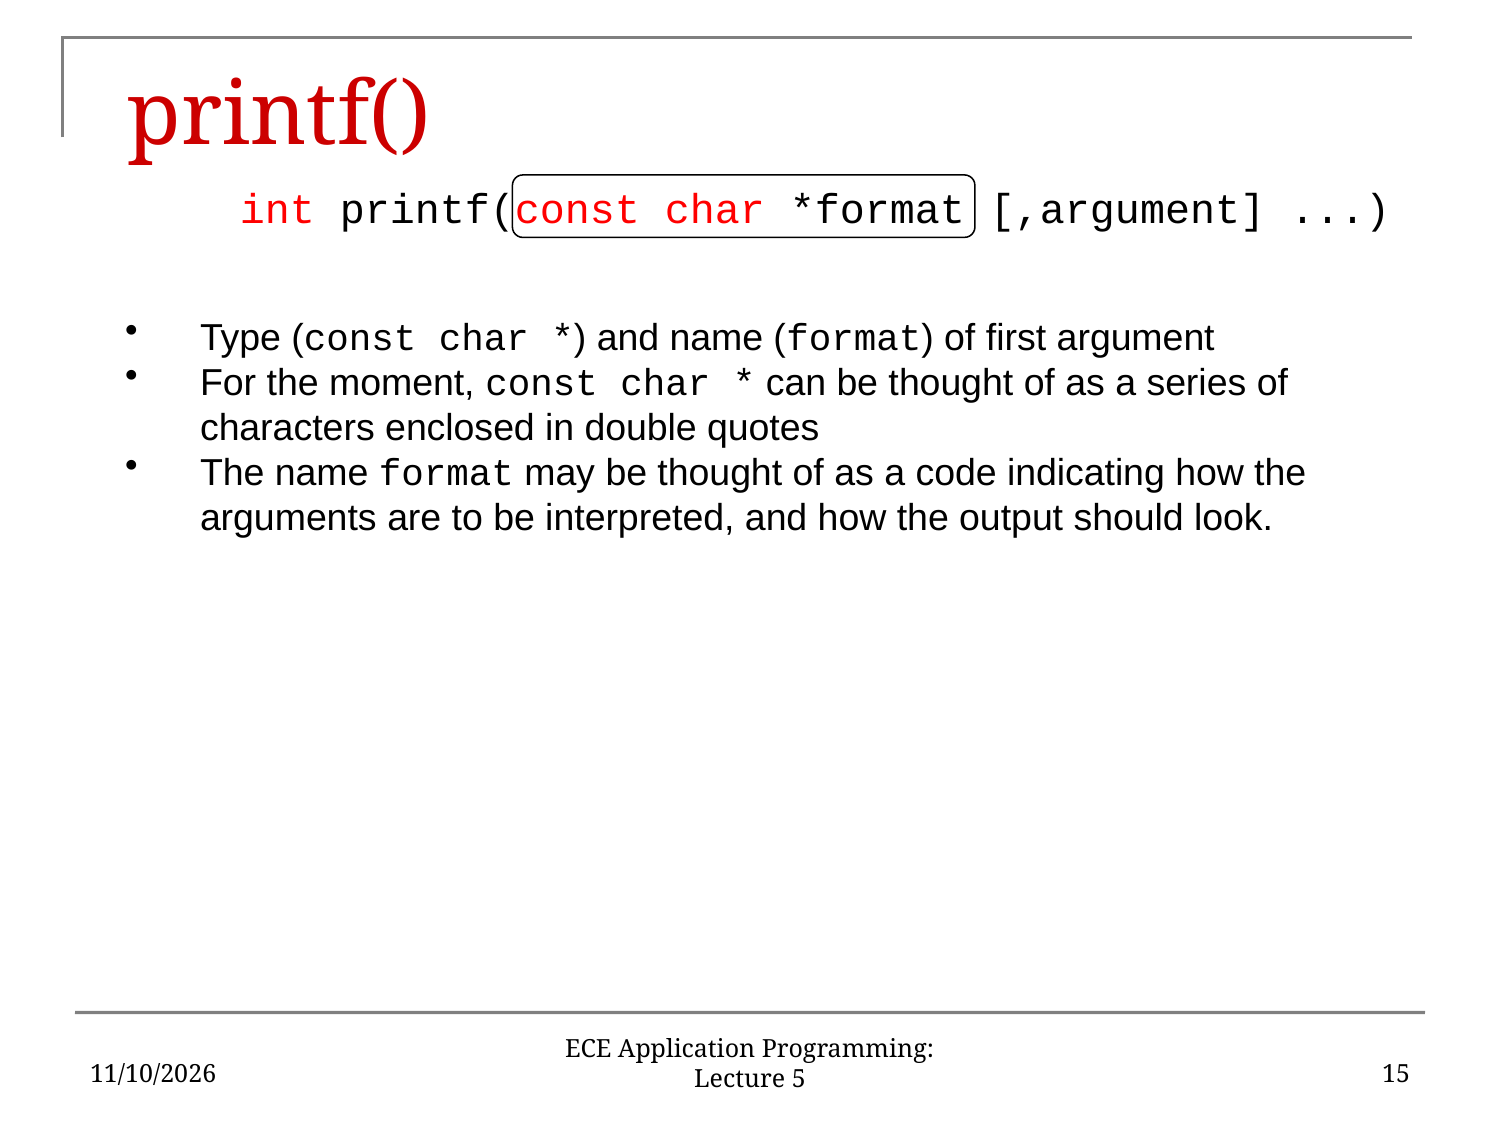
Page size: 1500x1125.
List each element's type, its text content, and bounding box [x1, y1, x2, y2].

text_box Type (const char *) and name (format) of first argument For the moment, const char * can be thought of as a series of characters enclosed in double quotes The name format may be thought of as a code indicating how the arguments are to be interpreted, and how the output should look. [125, 312, 1375, 538]
slide_number 15 [1074, 1023, 1426, 1100]
text_box [512, 174, 975, 238]
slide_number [74, 1023, 426, 1100]
title printf() [112, 50, 1388, 150]
text_box int printf(const char *format [,argument] ...) [74, 174, 1438, 240]
footer ECE Application Programming: Lecture 5 [512, 1024, 988, 1101]
